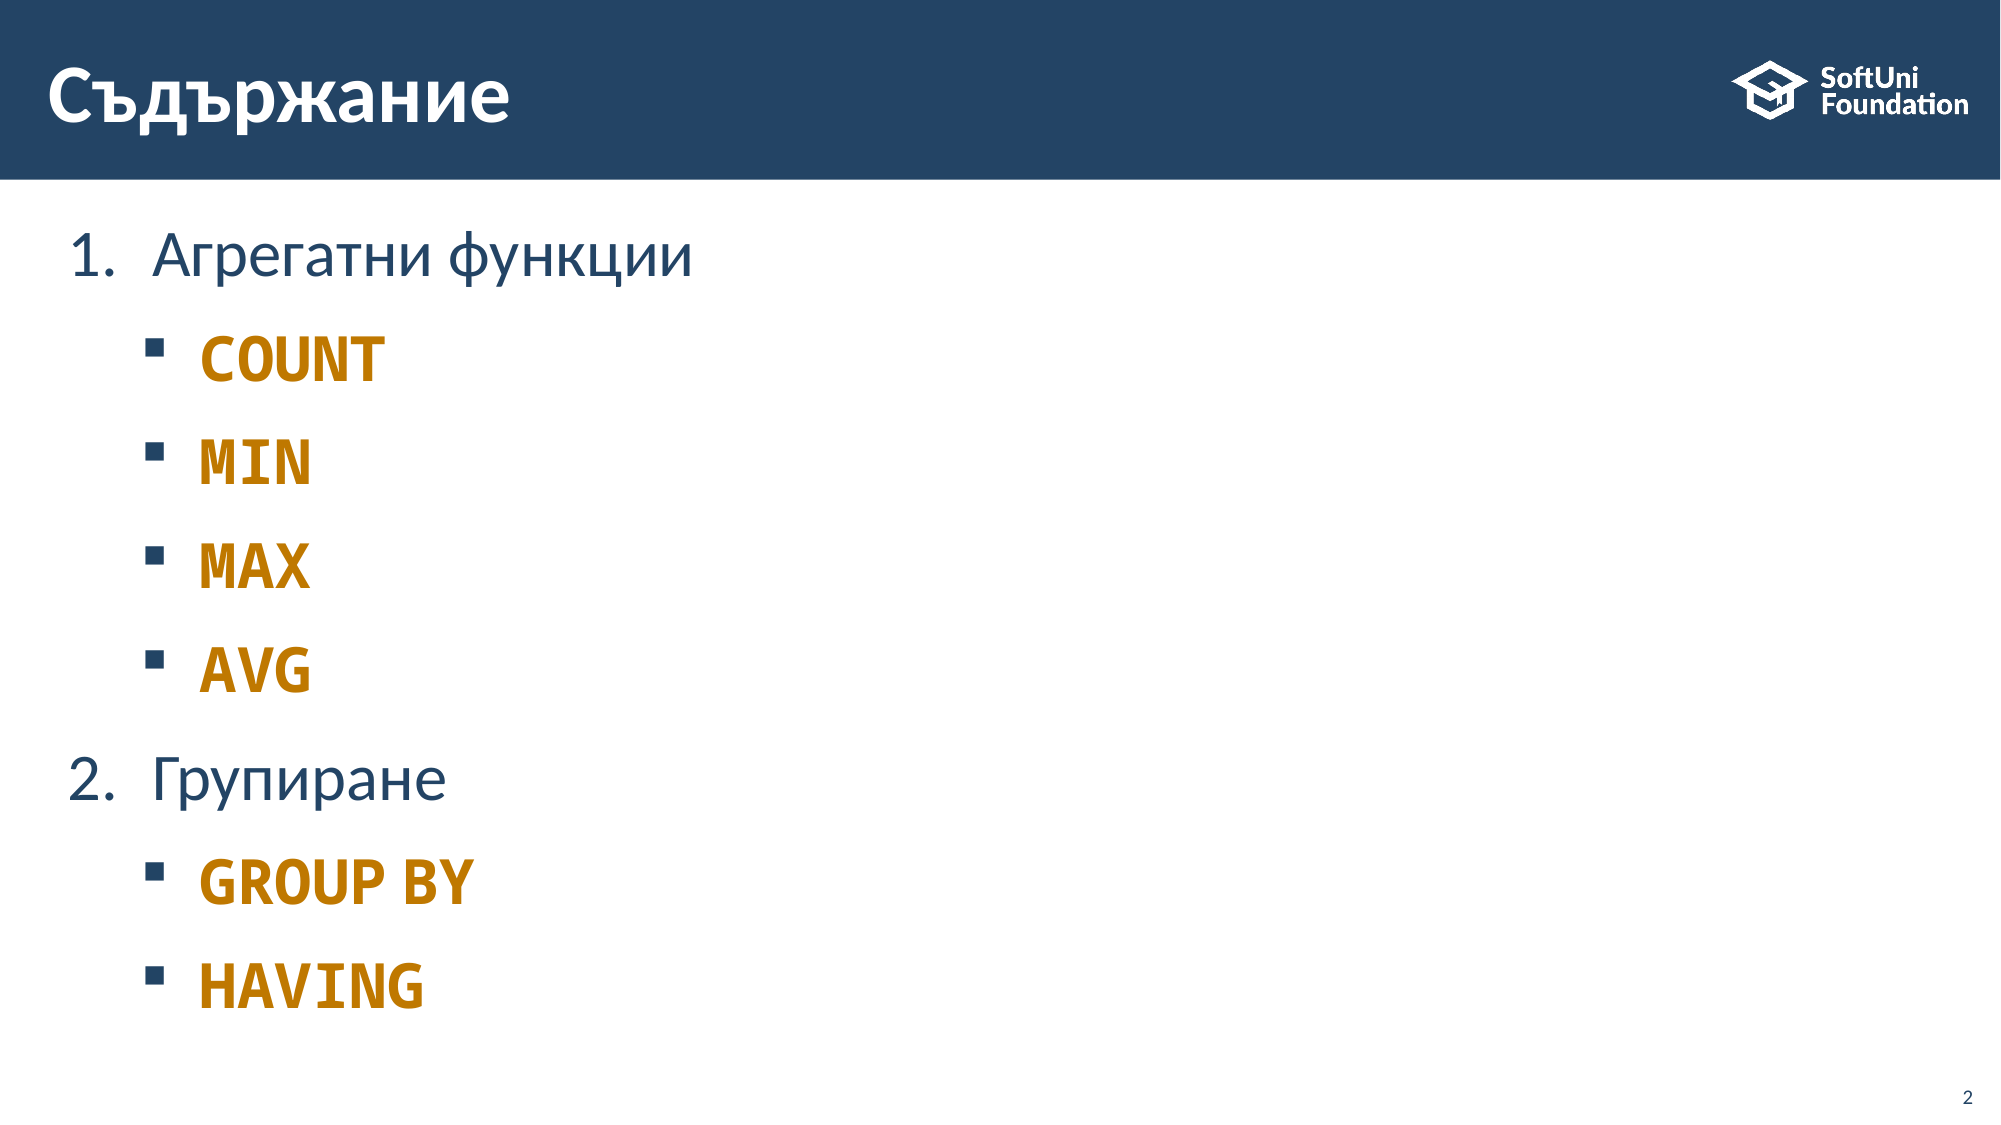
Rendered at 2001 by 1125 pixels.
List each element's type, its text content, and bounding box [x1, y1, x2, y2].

list Агрегатни функции COUNT MIN MAX AVG Групиране GROUP BY HAVING [50, 200, 1801, 1055]
title Съдържание [31, 16, 1618, 162]
text_box 2 [1927, 1067, 1989, 1117]
picture [1731, 60, 1968, 120]
